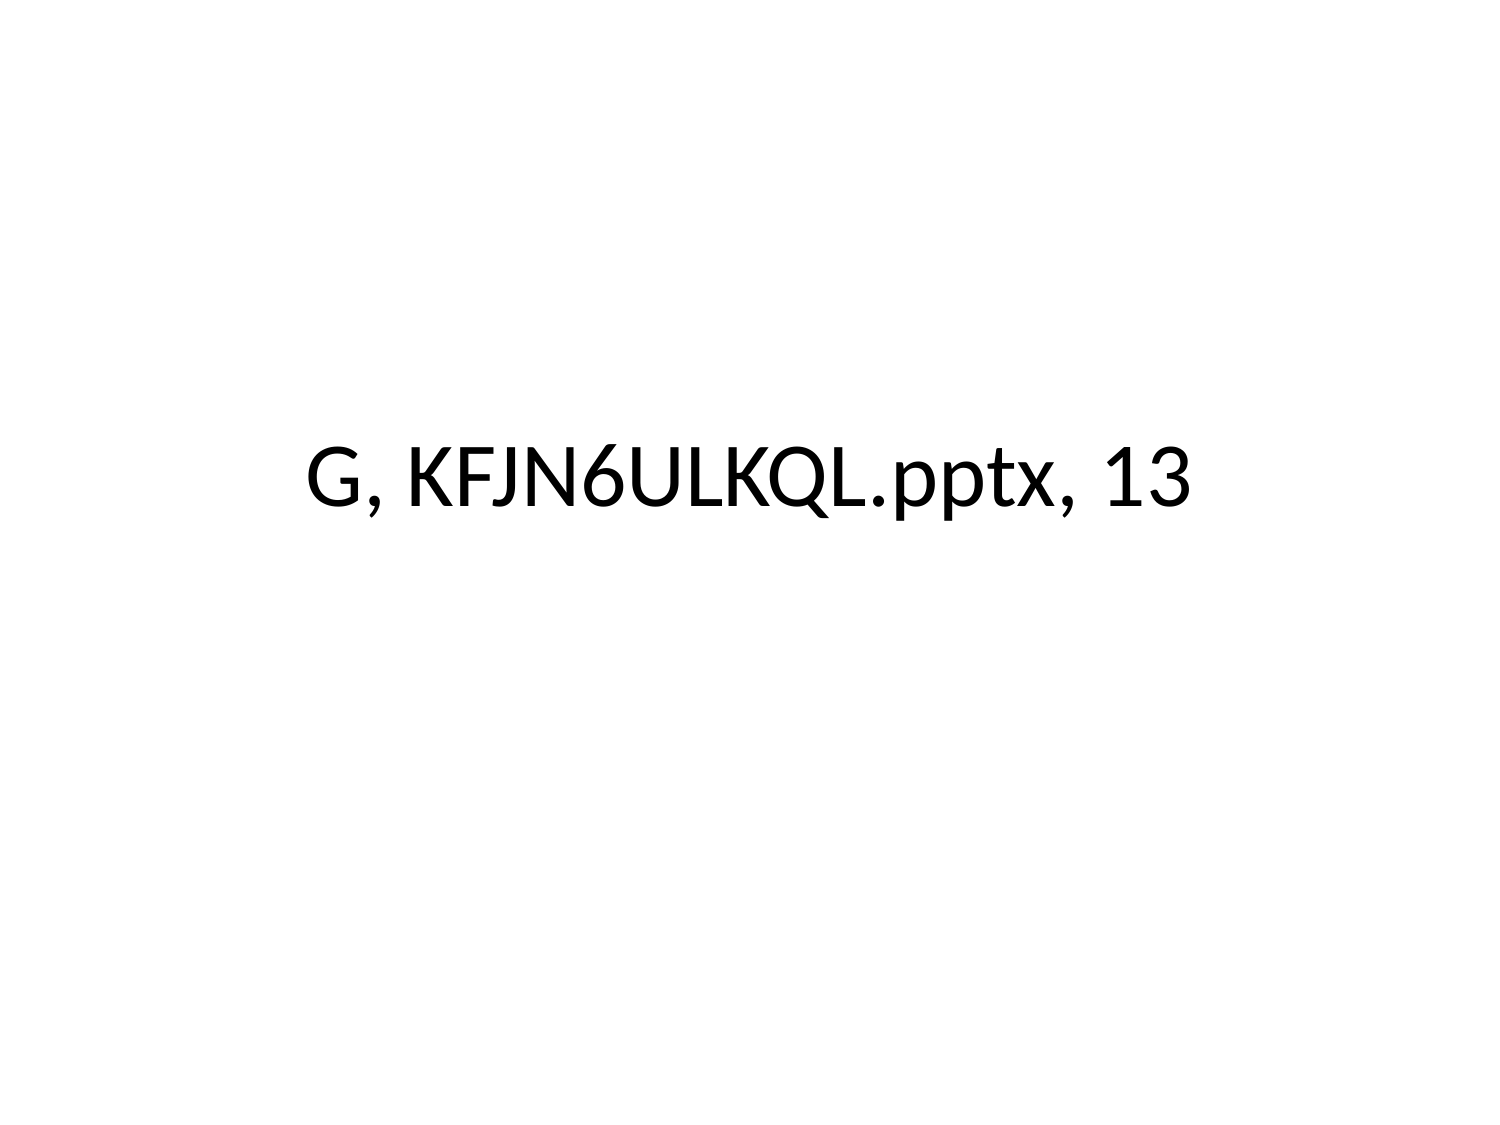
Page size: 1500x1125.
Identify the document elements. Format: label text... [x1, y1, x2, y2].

title G, KFJN6ULKQL.pptx, 13 [112, 349, 1388, 591]
